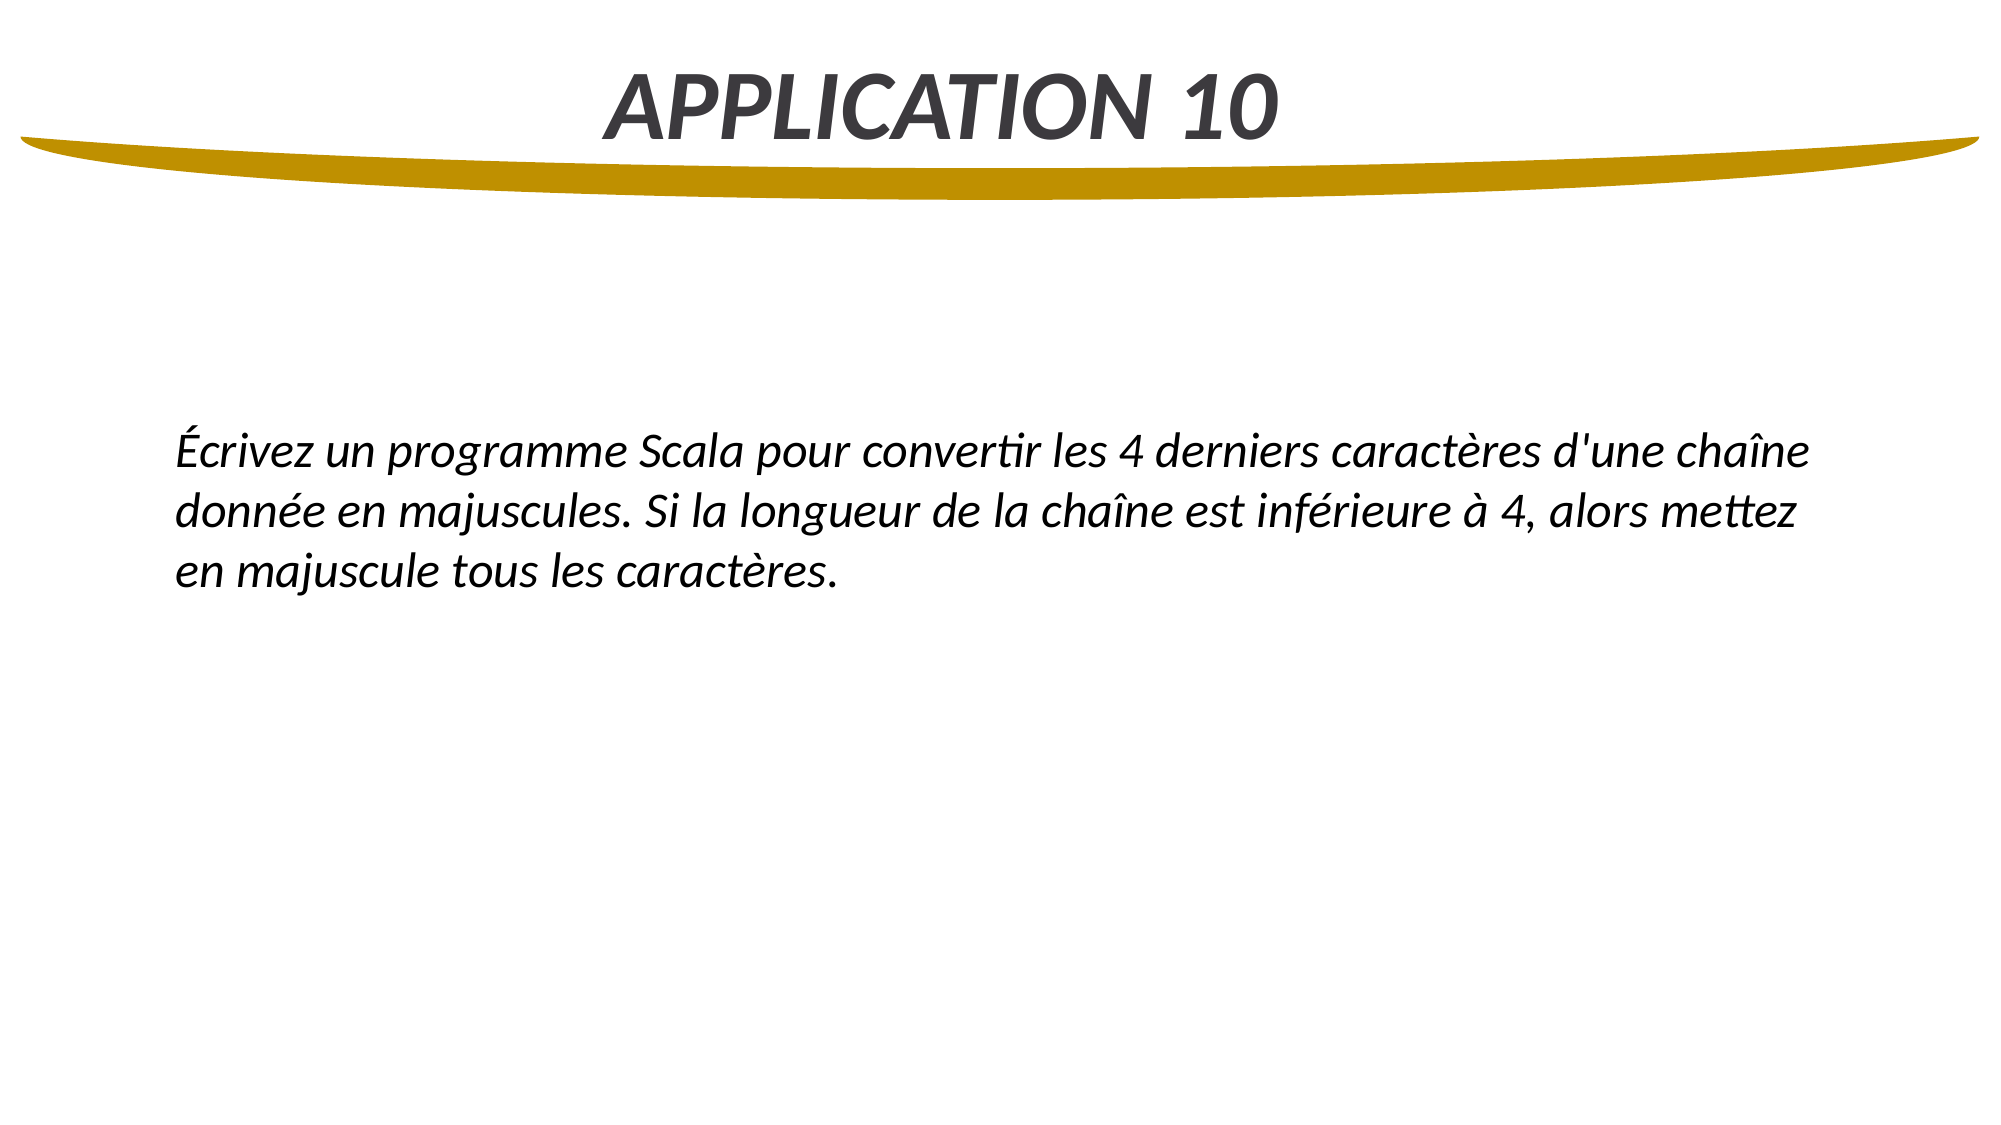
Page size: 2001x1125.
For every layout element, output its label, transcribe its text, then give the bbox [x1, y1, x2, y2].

text_box [19, 135, 1981, 201]
text_box APPLICATION 10 [590, 31, 1293, 167]
text_box Écrivez un programme Scala pour convertir les 4 derniers caractères d'une chaîne donnée en majuscules. Si la longueur de la chaîne est inférieure à 4, alors mettez en majuscule tous les caractères. [160, 409, 1840, 605]
